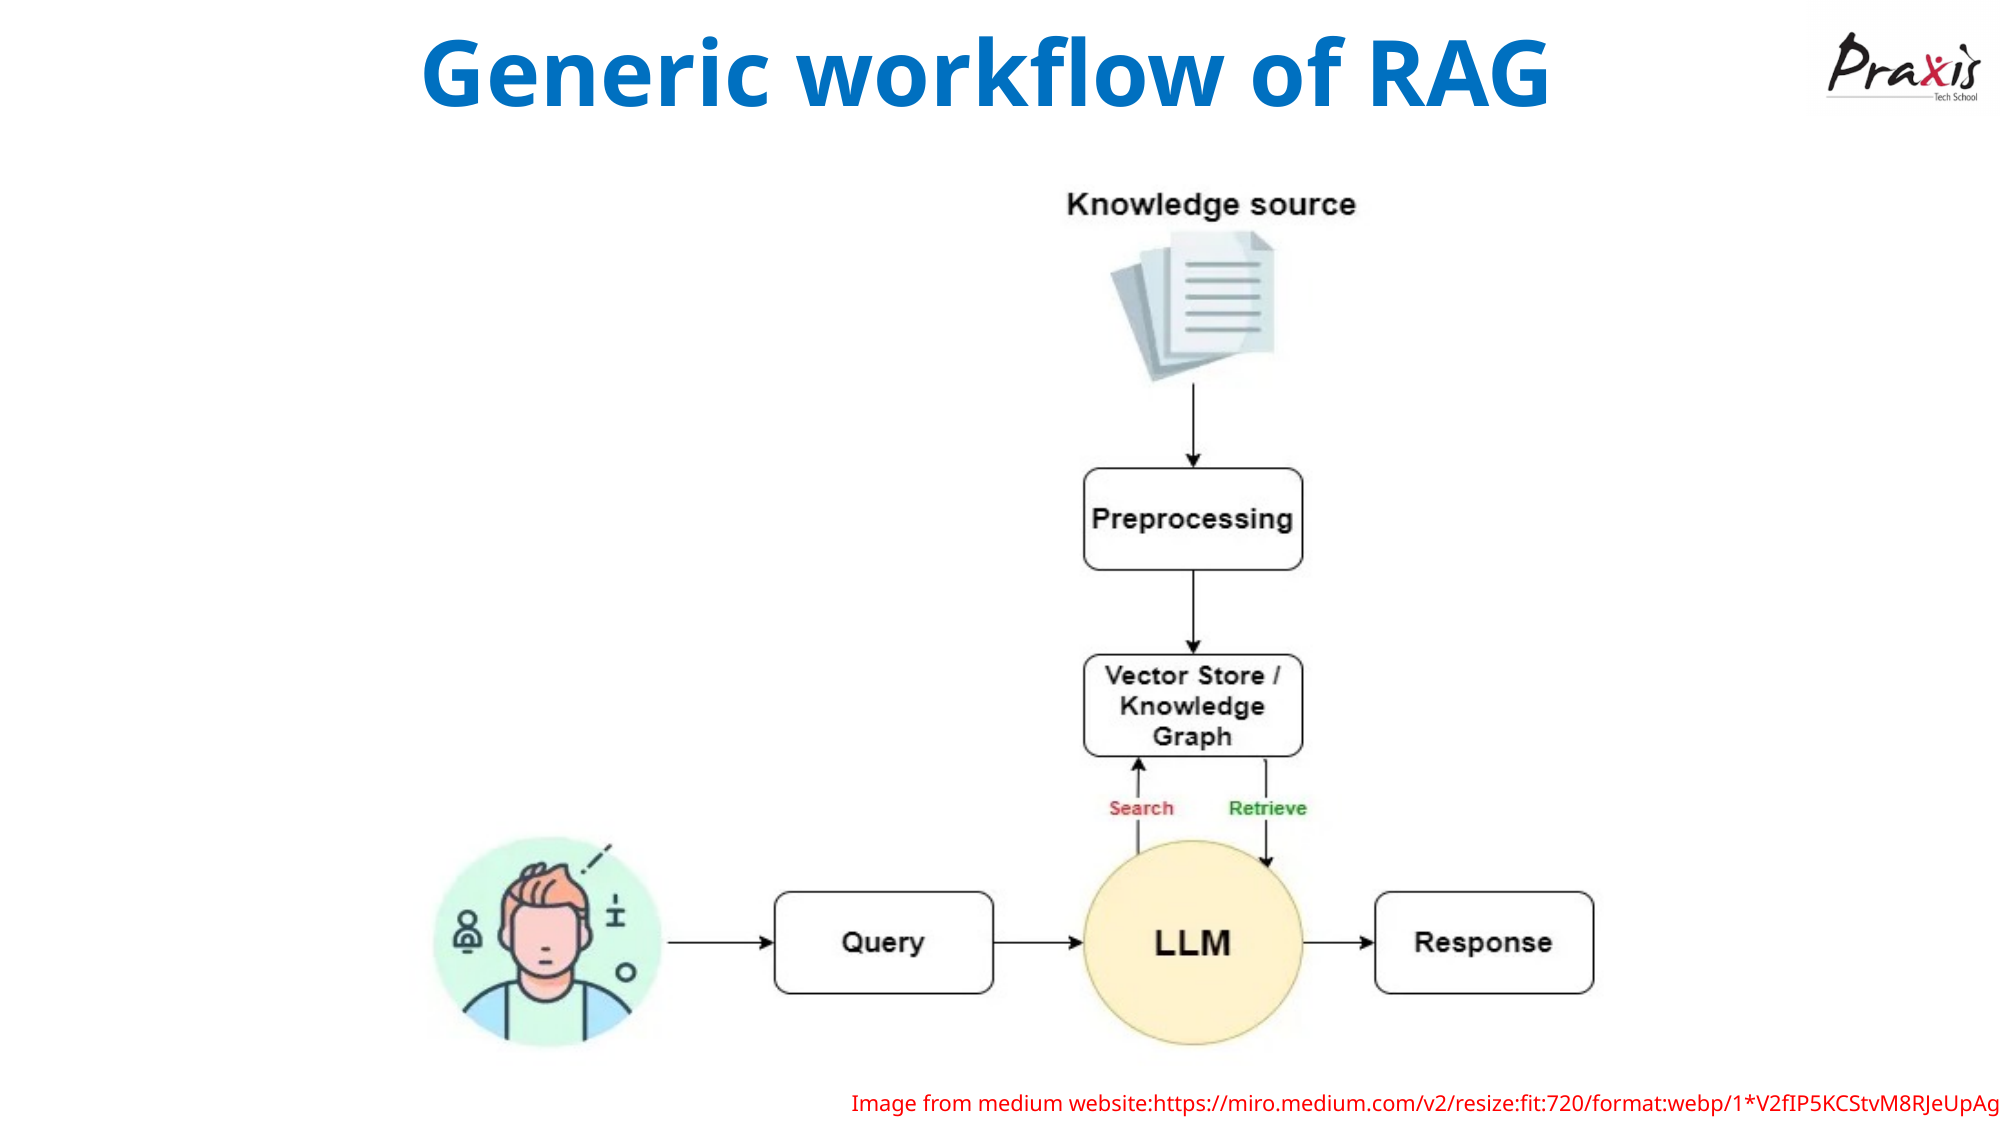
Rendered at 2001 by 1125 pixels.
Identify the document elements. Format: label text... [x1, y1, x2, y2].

picture [398, 146, 1643, 1070]
title Generic workflow of RAG [124, 1, 1850, 152]
text_box Image from medium website:https://miro.medium.com/v2/resize:fit:720/format:webp/1*V2fIP5KCStvM8RJeUpAgSg.jpeg [836, 1082, 2000, 1123]
picture [1805, 0, 2000, 116]
